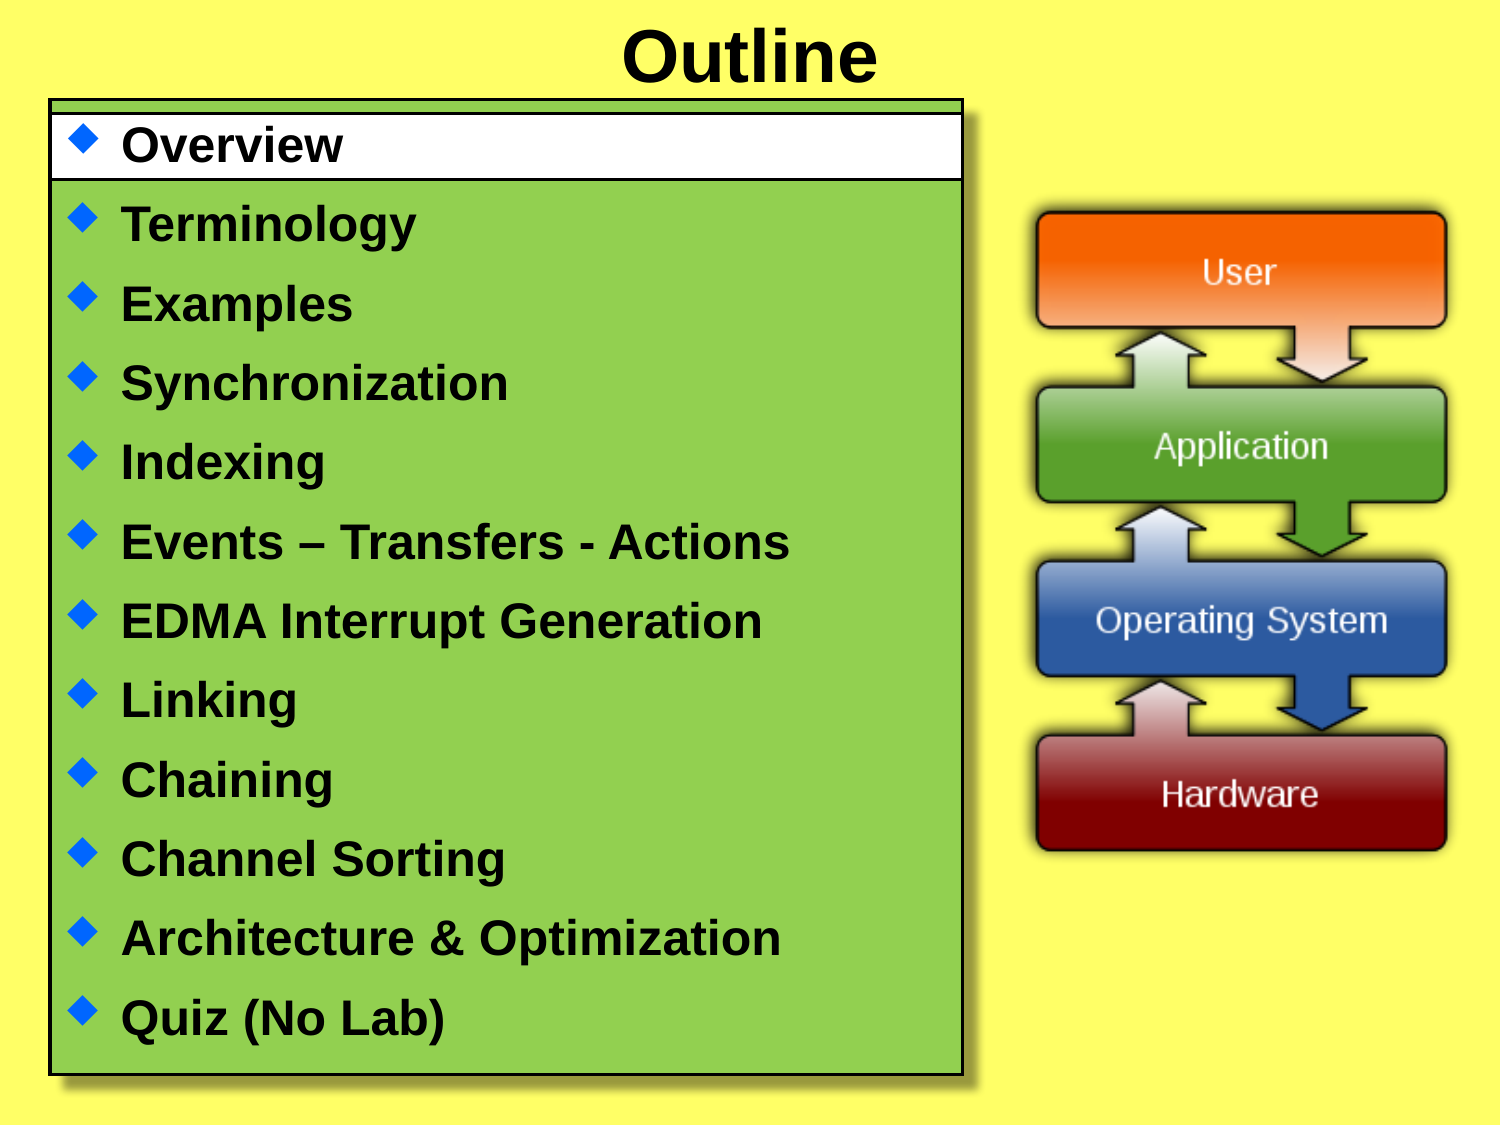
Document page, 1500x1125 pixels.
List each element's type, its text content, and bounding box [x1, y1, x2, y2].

text_box Events – Transfers - Actions [49, 510, 959, 576]
text_box Linking [49, 668, 959, 735]
picture [1010, 188, 1474, 874]
text_box Architecture & Optimization [49, 906, 959, 973]
text_box [49, 180, 963, 1075]
text_box Overview [49, 113, 963, 180]
text_box Indexing [49, 430, 959, 497]
text_box Examples [49, 272, 959, 338]
text_box Channel Sorting [49, 827, 959, 894]
text_box Chaining [49, 747, 959, 814]
text_box Synchronization [49, 351, 959, 418]
title Outline [0, 0, 1500, 122]
text_box Quiz (No Lab) [49, 985, 959, 1052]
text_box Terminology [49, 192, 959, 259]
text_box EDMA Interrupt Generation [49, 589, 959, 656]
